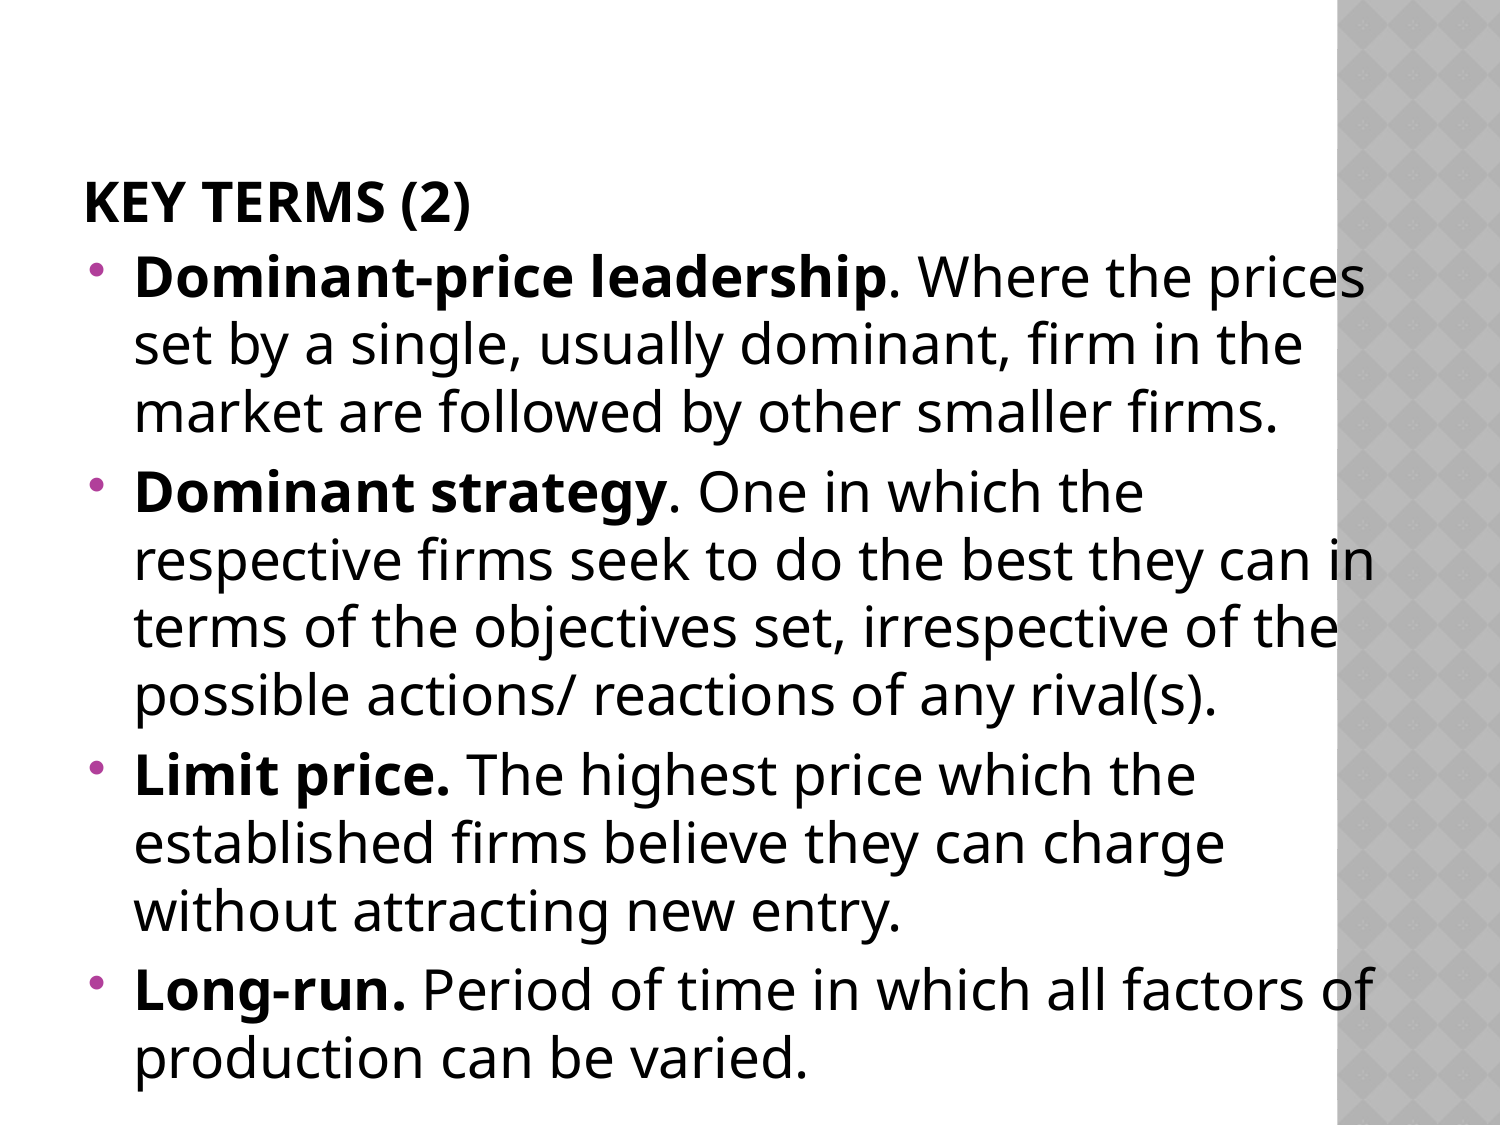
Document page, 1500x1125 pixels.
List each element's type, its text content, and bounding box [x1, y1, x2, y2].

title Key terms (2) [75, 165, 1425, 233]
list Dominant-price leadership. Where the prices set by a single, usually dominant, firm in the market are followed by other smaller firms. Dominant strategy. One in which the respective firms seek to do the best they can in terms of the objectives set, irrespective of the possible actions/ reactions of any rival(s). Limit price. The highest price which the established firms believe they can charge without attracting new entry. Long-run. Period of time in which all factors of production can be varied. [75, 233, 1425, 1101]
